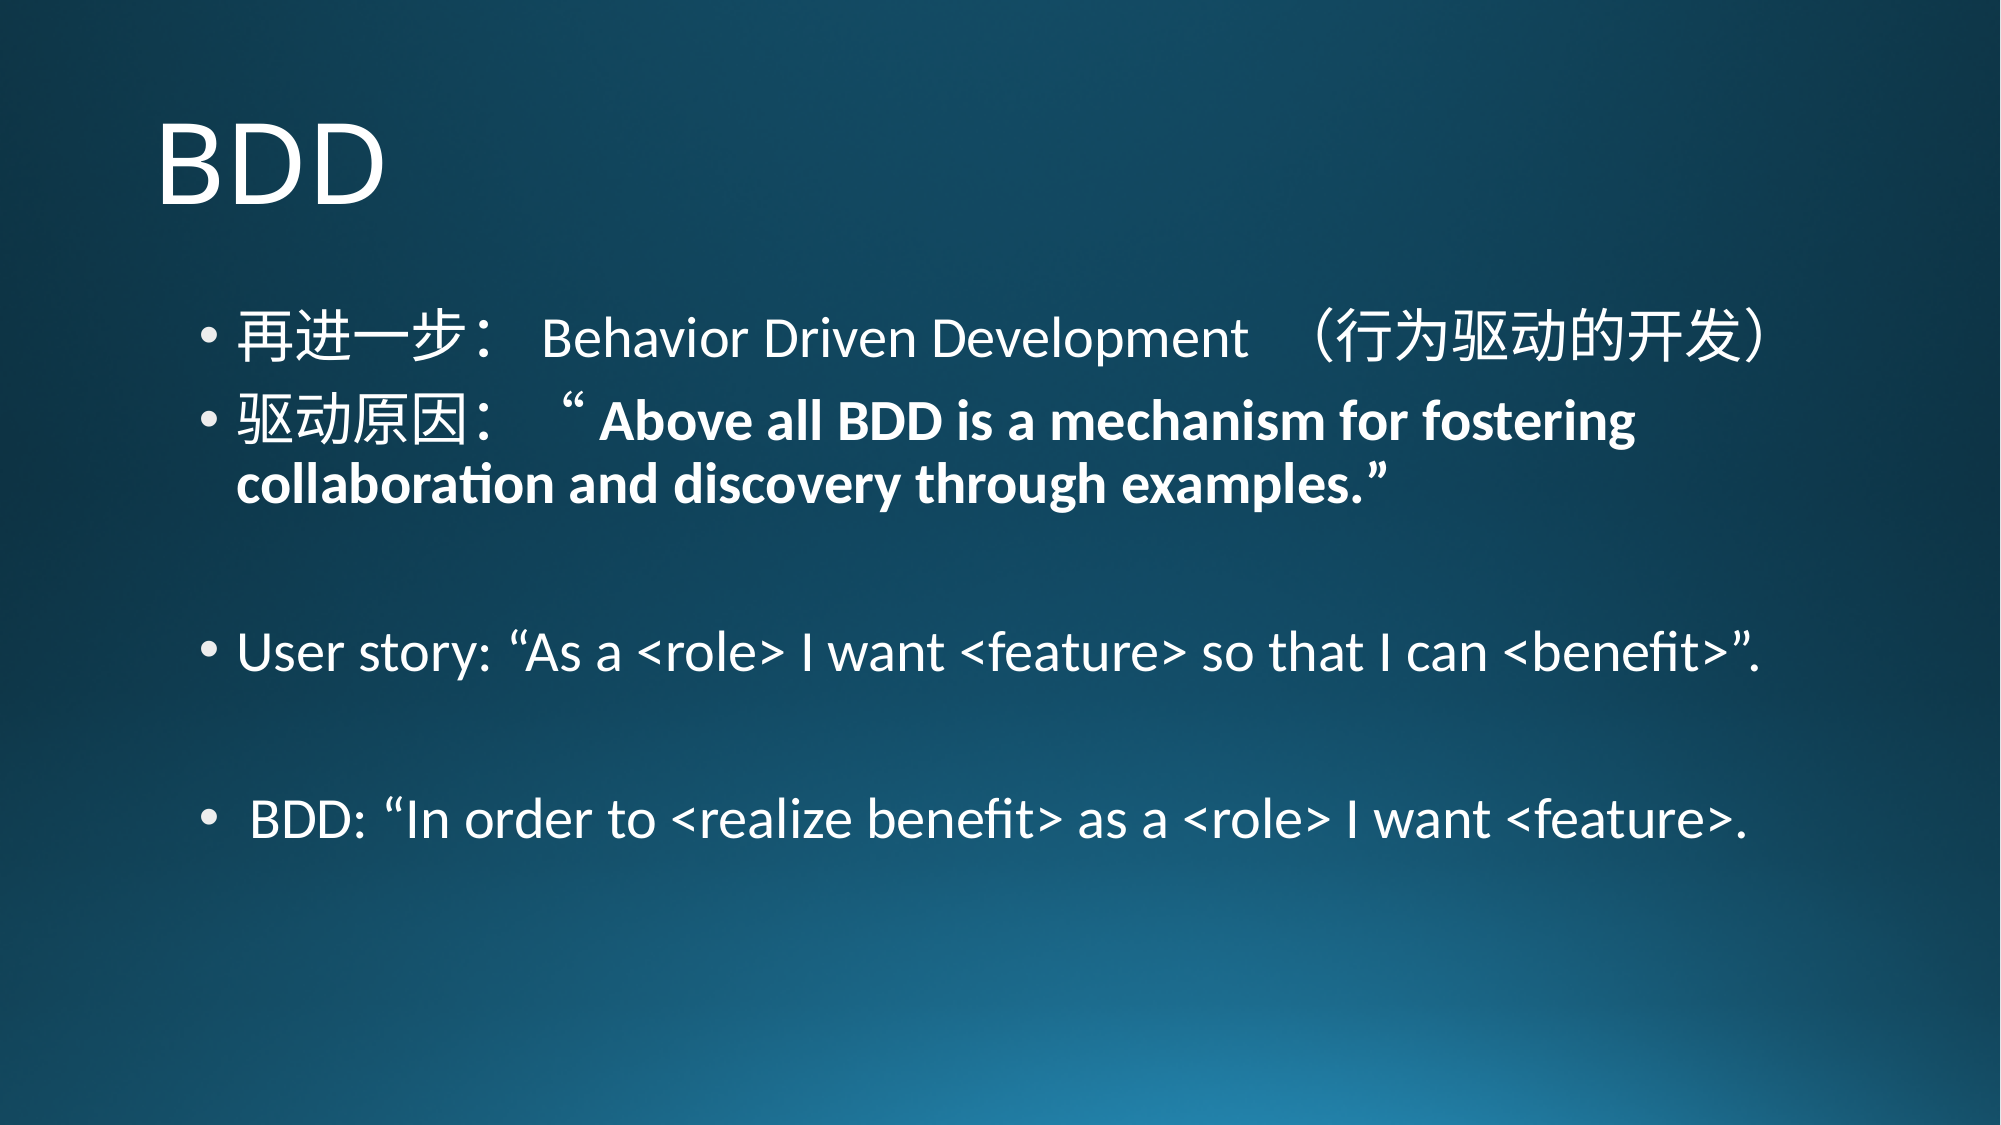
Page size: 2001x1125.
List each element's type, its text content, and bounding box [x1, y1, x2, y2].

list 再进一步：Behavior Driven Development （行为驱动的开发） 驱动原因：“Above all BDD is a mechanism for fostering collaboration and discovery through examples.” User story: “As a <role> I want <feature> so that I can <benefit>”. BDD: “In order to <realize benefit> as a <role> I want <feature>. [183, 299, 1863, 1014]
picture [0, 0, 2001, 1125]
title BDD [137, 59, 1863, 278]
